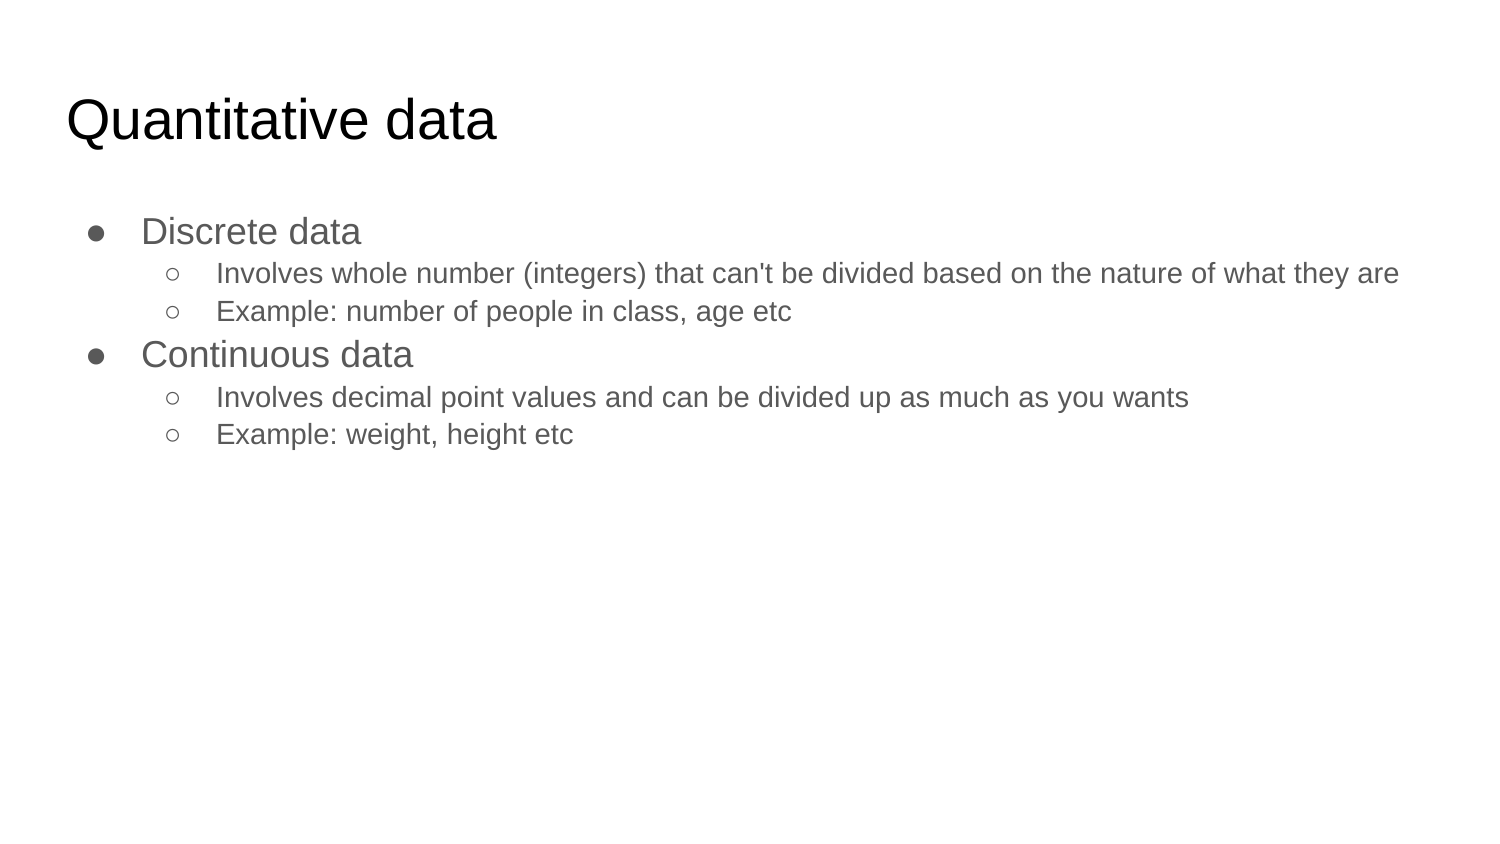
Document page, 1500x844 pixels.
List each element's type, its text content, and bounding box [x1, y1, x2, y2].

title Quantitative data [51, 72, 1449, 167]
list Discrete data Involves whole number (integers) that can't be divided based on the nature of what they are Example: number of people in class, age etc Continuous data Involves decimal point values and can be divided up as much as you wants Example: weight, height etc [51, 189, 1449, 750]
